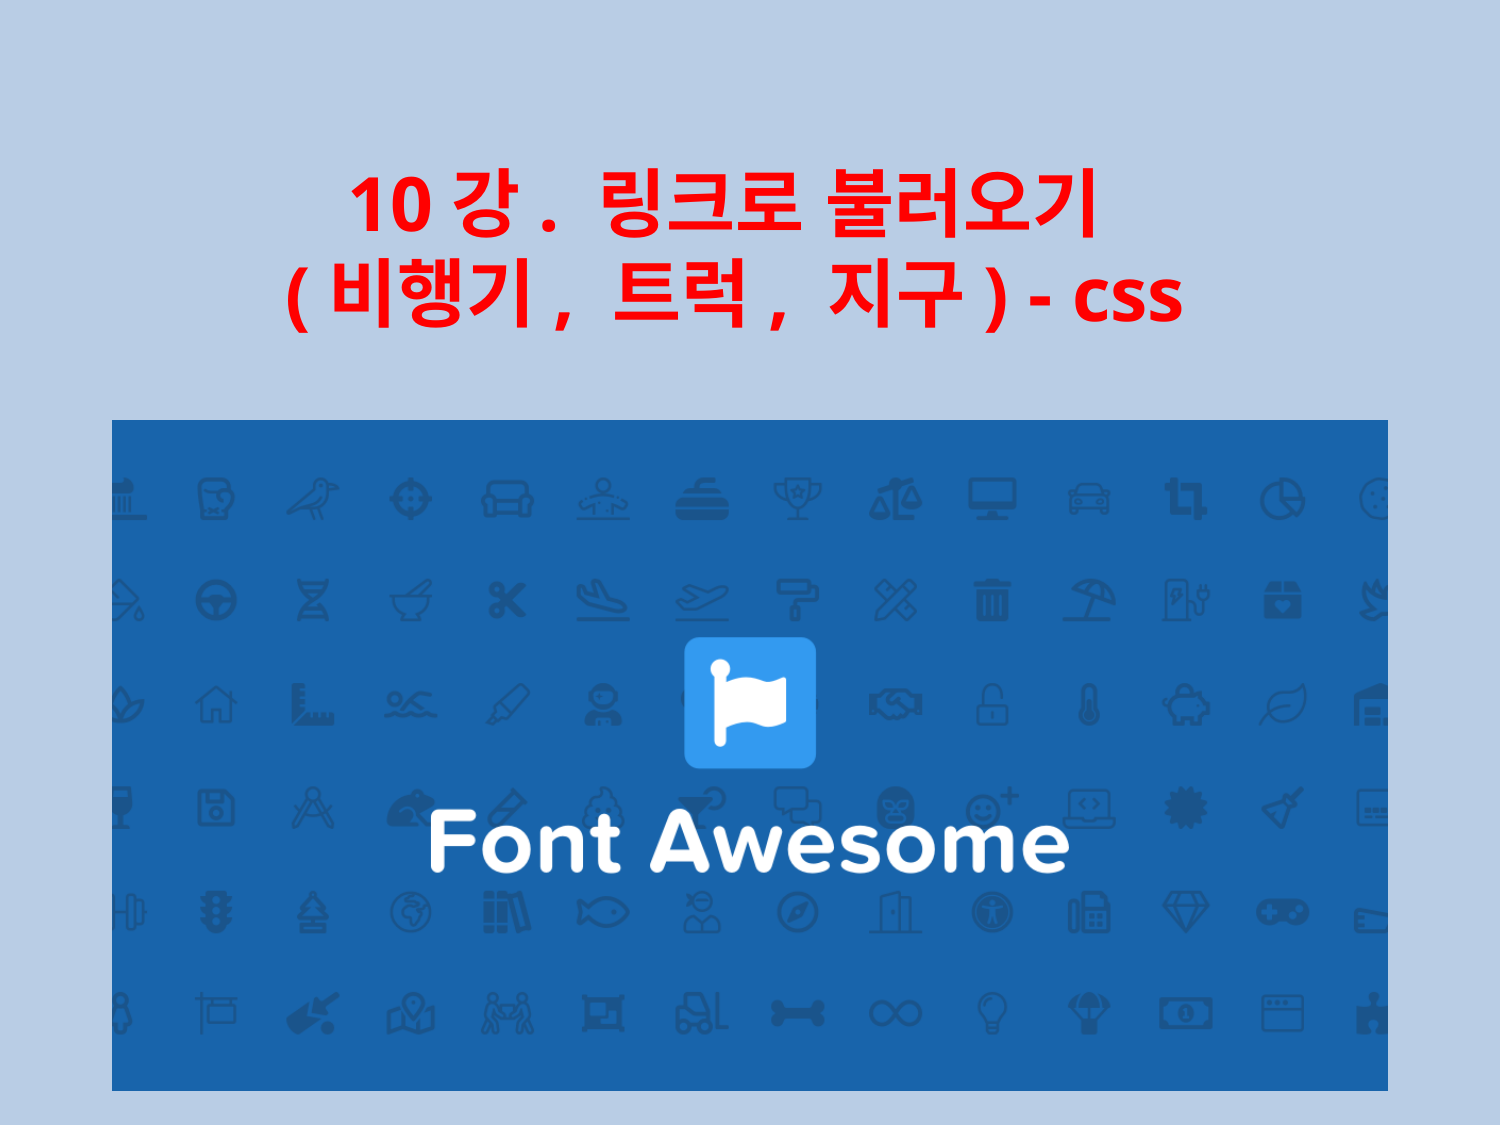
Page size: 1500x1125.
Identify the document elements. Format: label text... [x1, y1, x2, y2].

text_box 10강. 링크로 불러오기 (비행기, 트럭, 지구) - css [0, 125, 1471, 367]
picture [112, 420, 1388, 1091]
